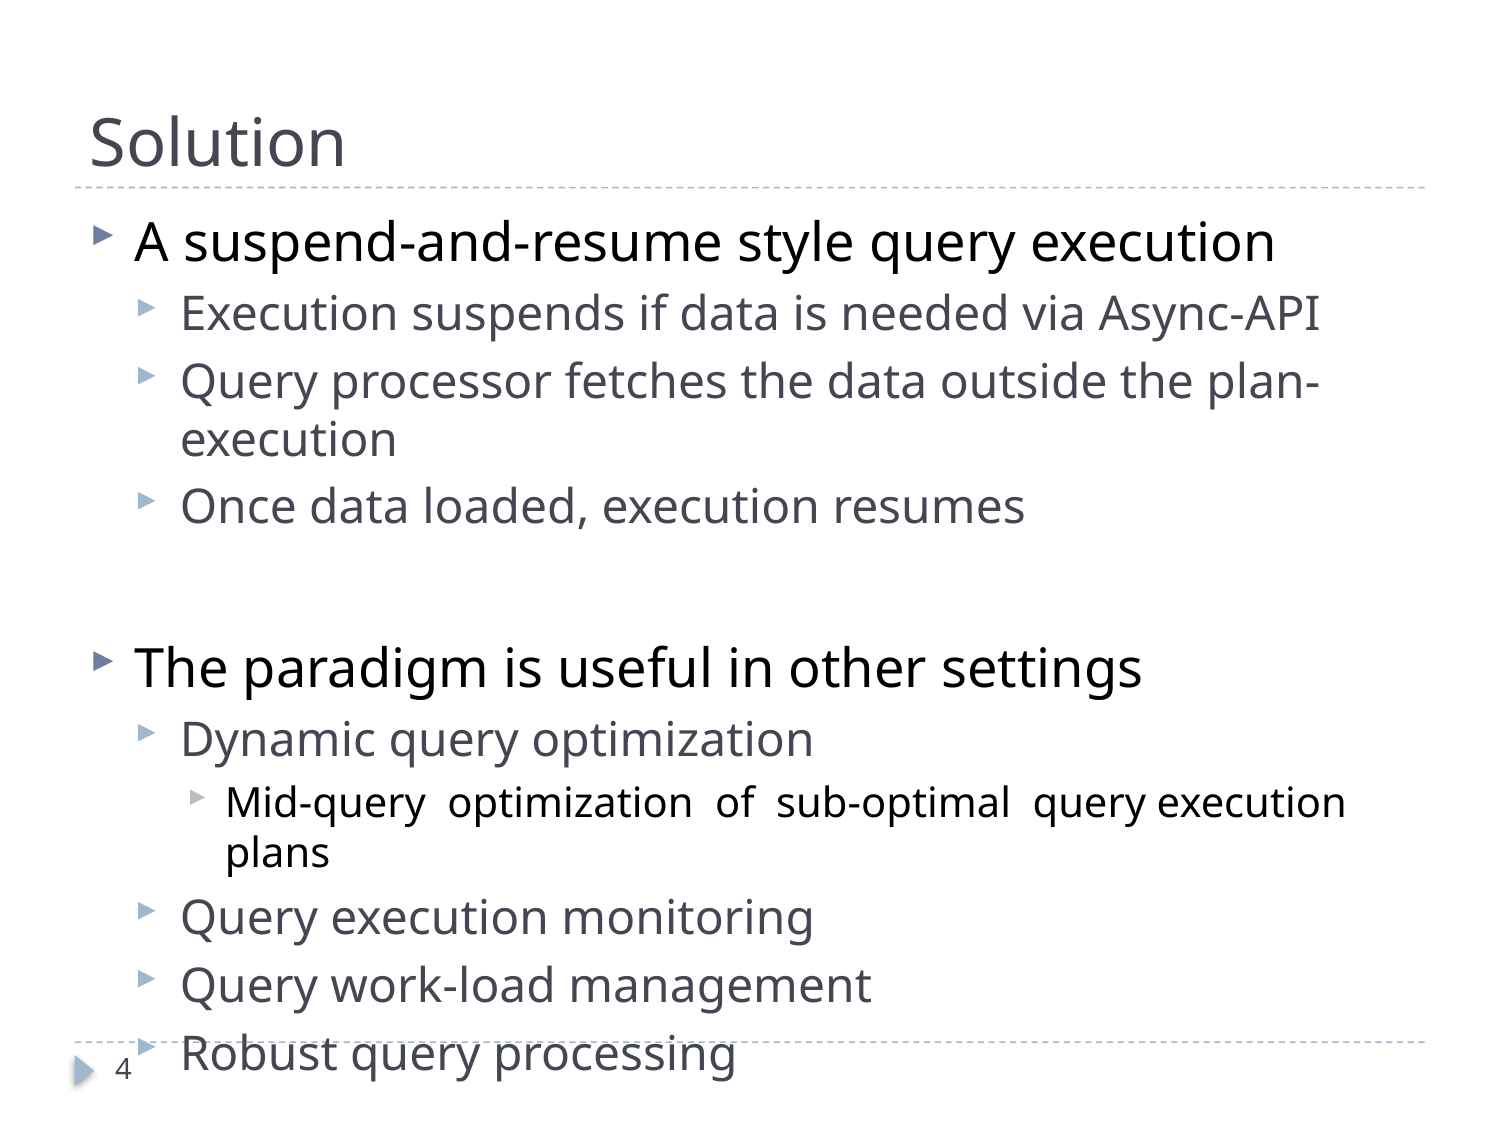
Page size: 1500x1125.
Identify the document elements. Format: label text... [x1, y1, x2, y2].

title Solution [75, 24, 1425, 188]
list A suspend-and-resume style query execution Execution suspends if data is needed via Async-API Query processor fetches the data outside the plan-execution Once data loaded, execution resumes The paradigm is useful in other settings Dynamic query optimization Mid-query optimization of sub-optimal query execution plans Query execution monitoring Query work-load management Robust query processing [75, 200, 1425, 1010]
slide_number 4 [100, 1042, 426, 1103]
